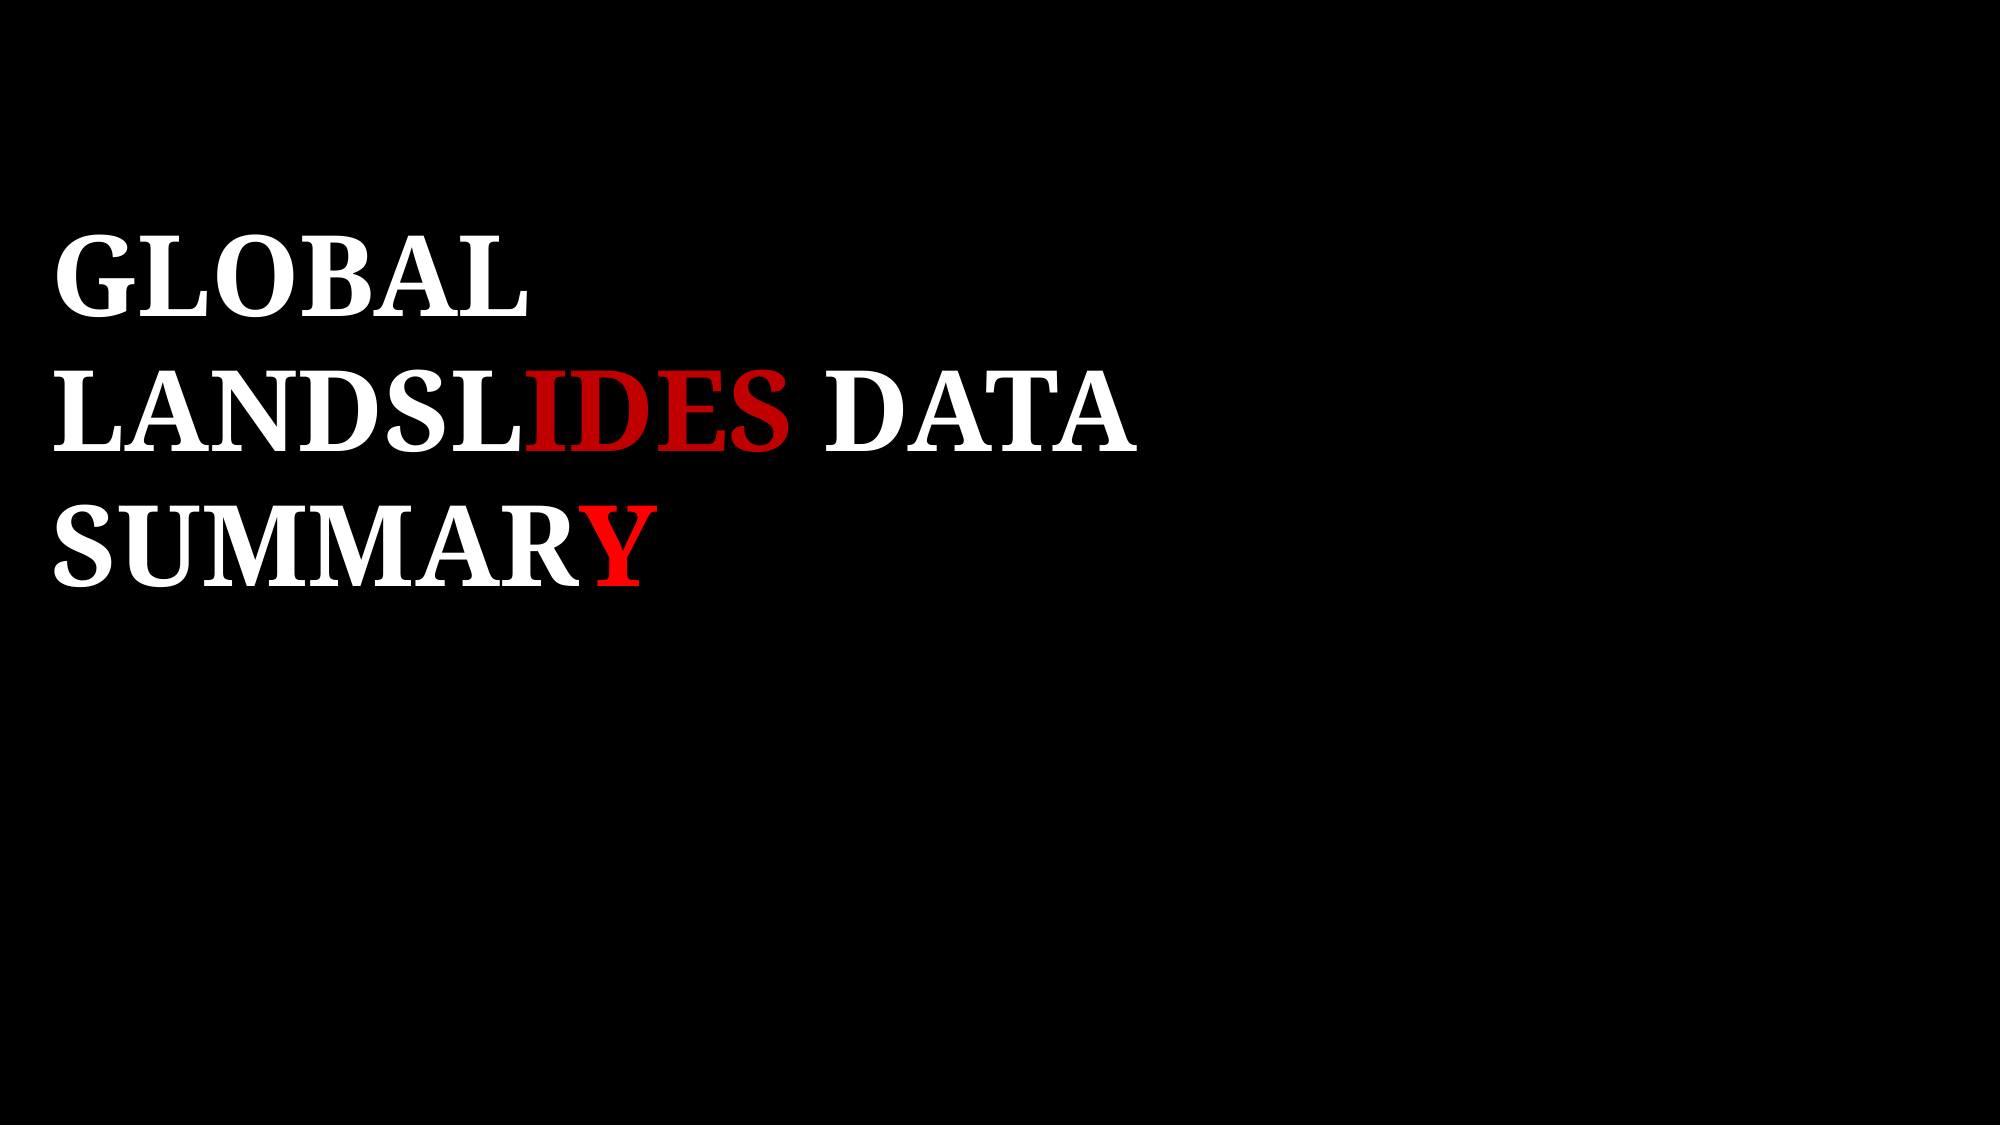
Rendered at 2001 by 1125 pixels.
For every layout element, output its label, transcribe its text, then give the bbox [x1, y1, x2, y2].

text_box GLOBAL LANDSLIDES DATA SUMMARY [36, 196, 1174, 617]
